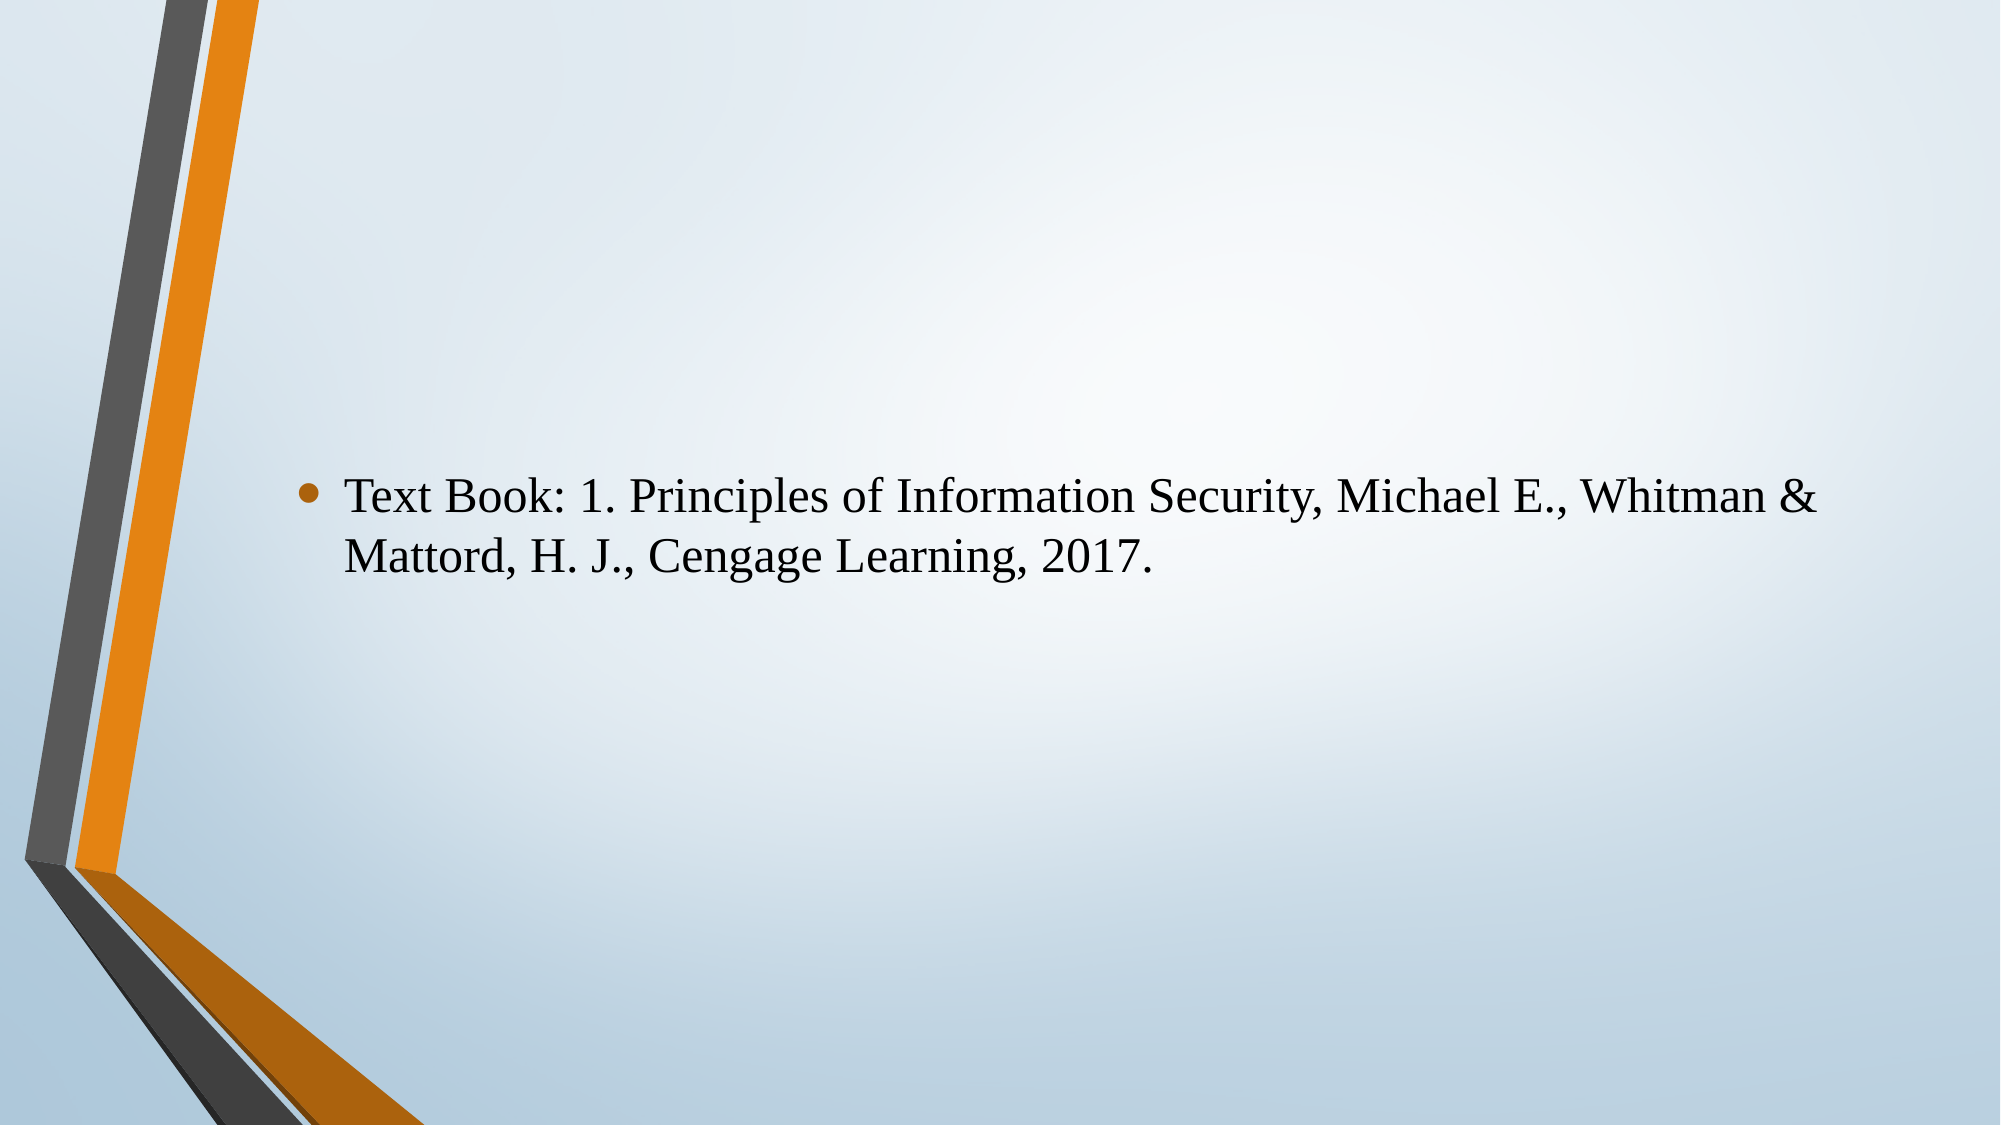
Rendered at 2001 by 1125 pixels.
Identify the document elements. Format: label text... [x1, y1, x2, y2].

list Text Book: 1. Principles of Information Security, Michael E., Whitman & Mattord, H. J., Cengage Learning, 2017. [281, 265, 1926, 779]
